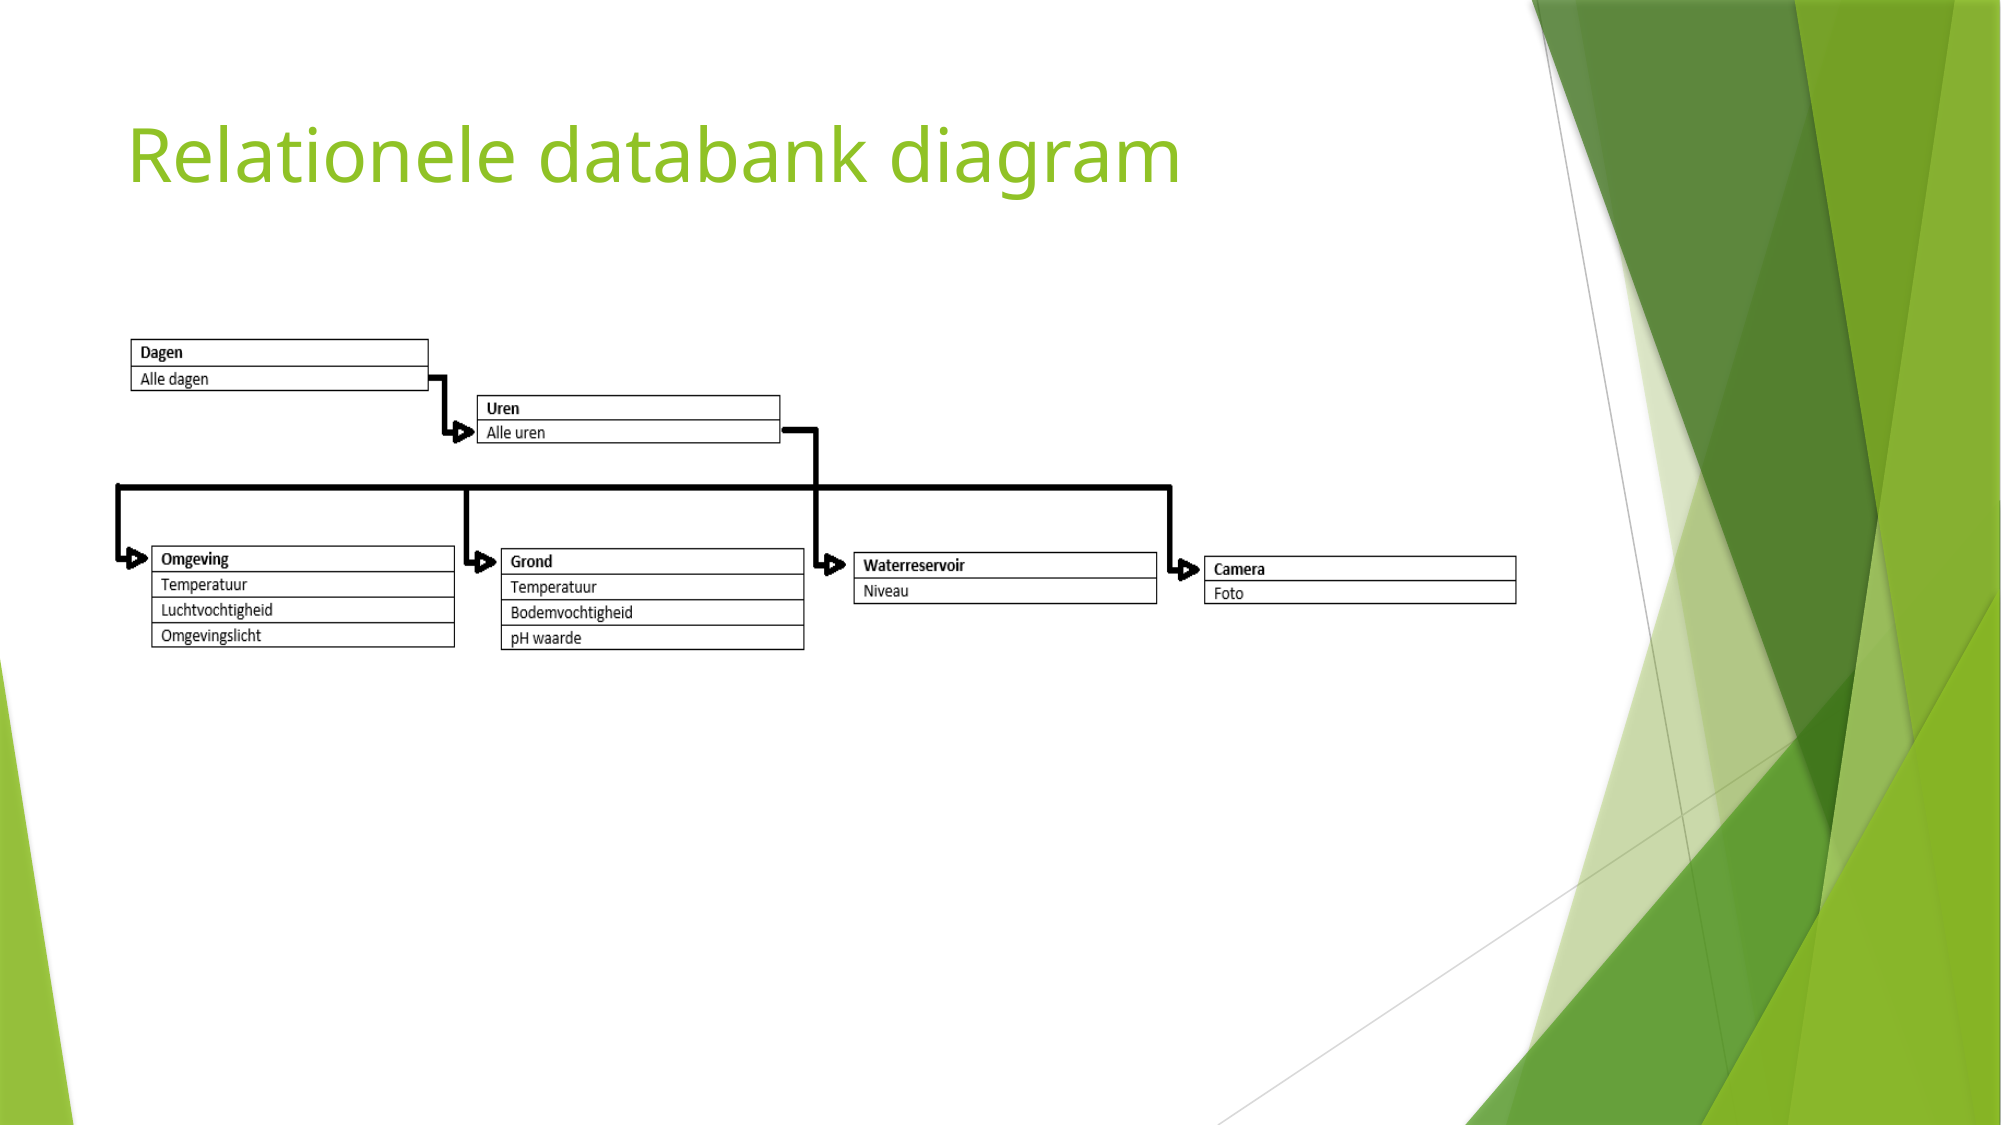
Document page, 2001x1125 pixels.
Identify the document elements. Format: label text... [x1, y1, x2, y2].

title Relationele databank diagram [111, 99, 1522, 316]
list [110, 316, 1522, 663]
